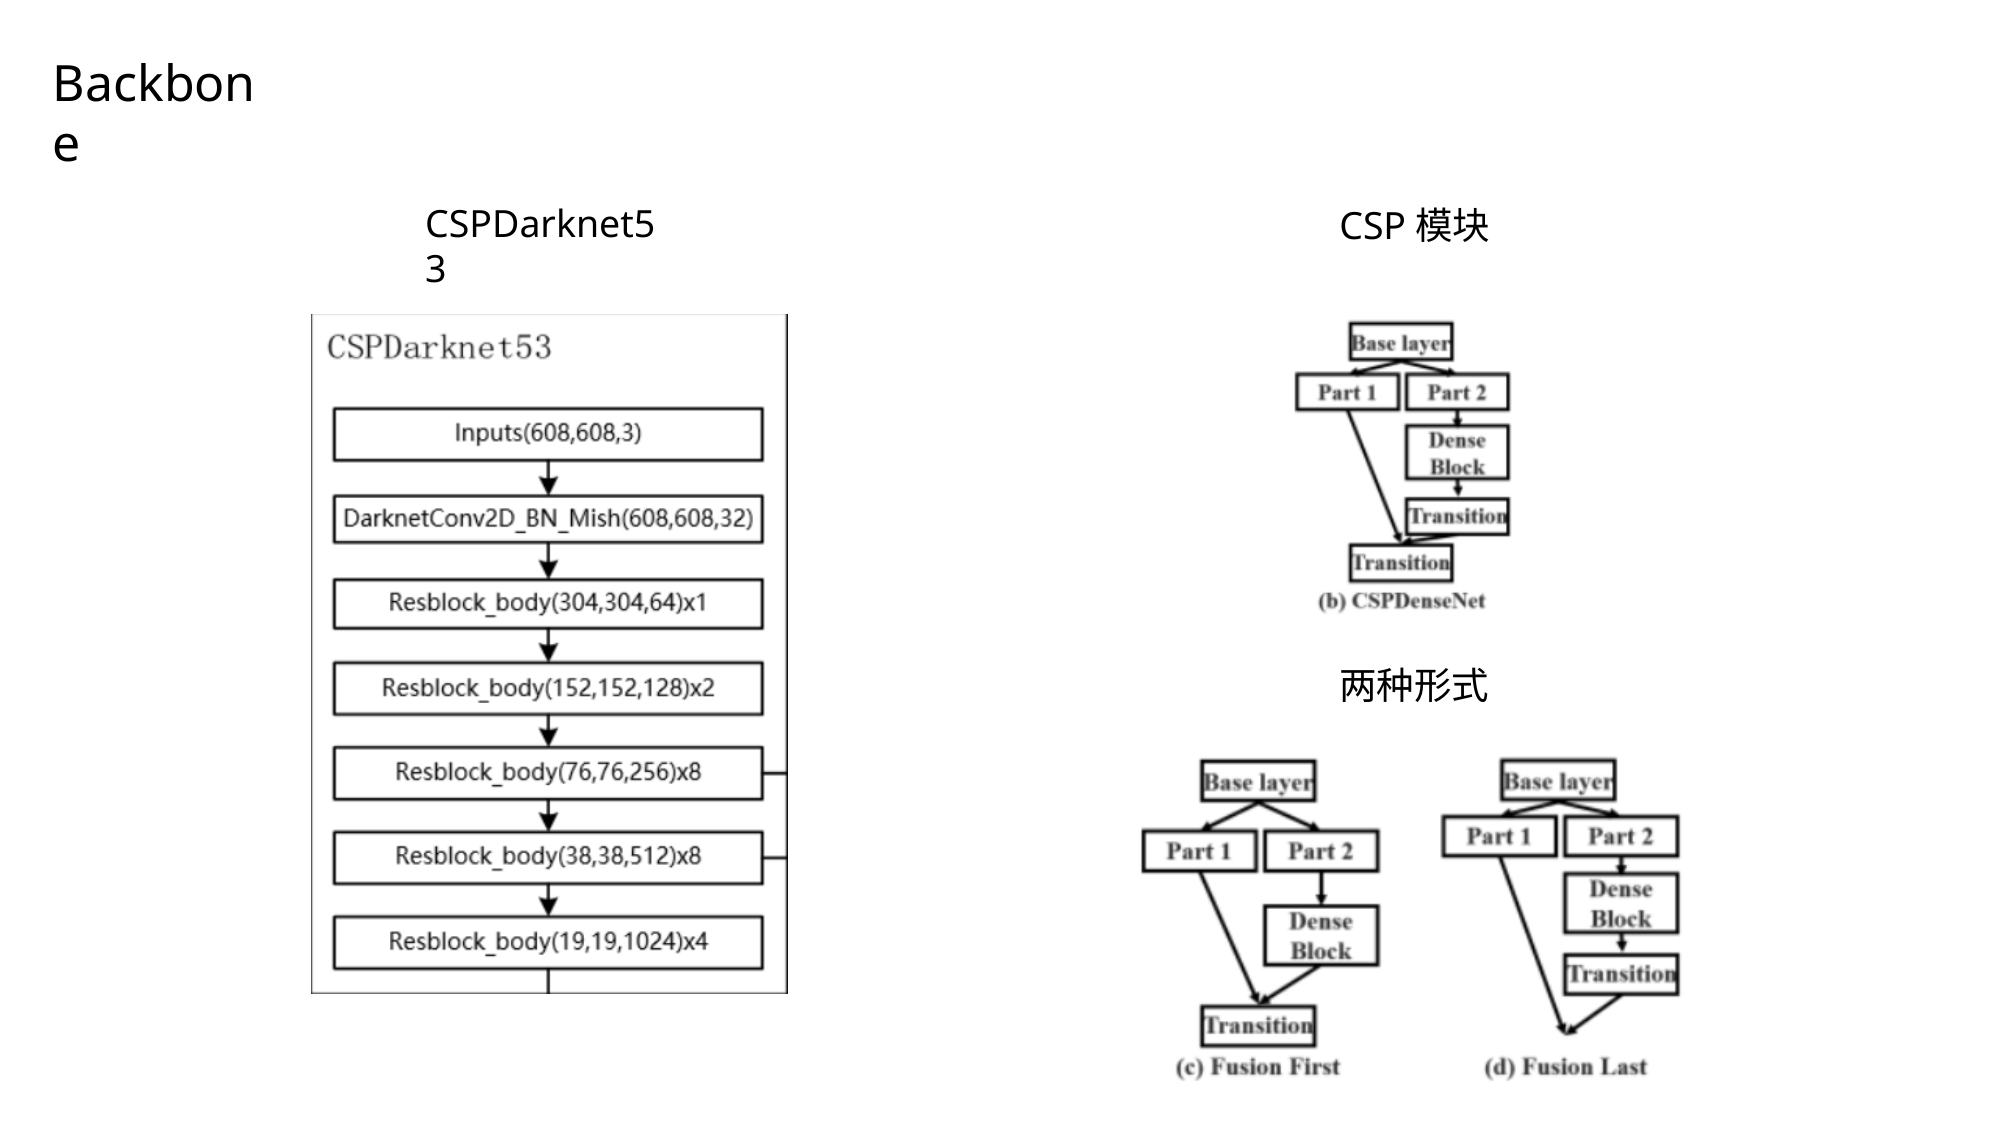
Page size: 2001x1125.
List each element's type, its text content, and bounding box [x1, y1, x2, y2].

text_box 两种形式 [1324, 654, 1527, 714]
text_box Backbone [38, 43, 295, 179]
picture [1281, 301, 1527, 626]
text_box CSP模块 [1324, 194, 1527, 255]
text_box CSPDarknet53 [410, 192, 689, 297]
picture [1119, 743, 1727, 1104]
picture [311, 314, 788, 994]
